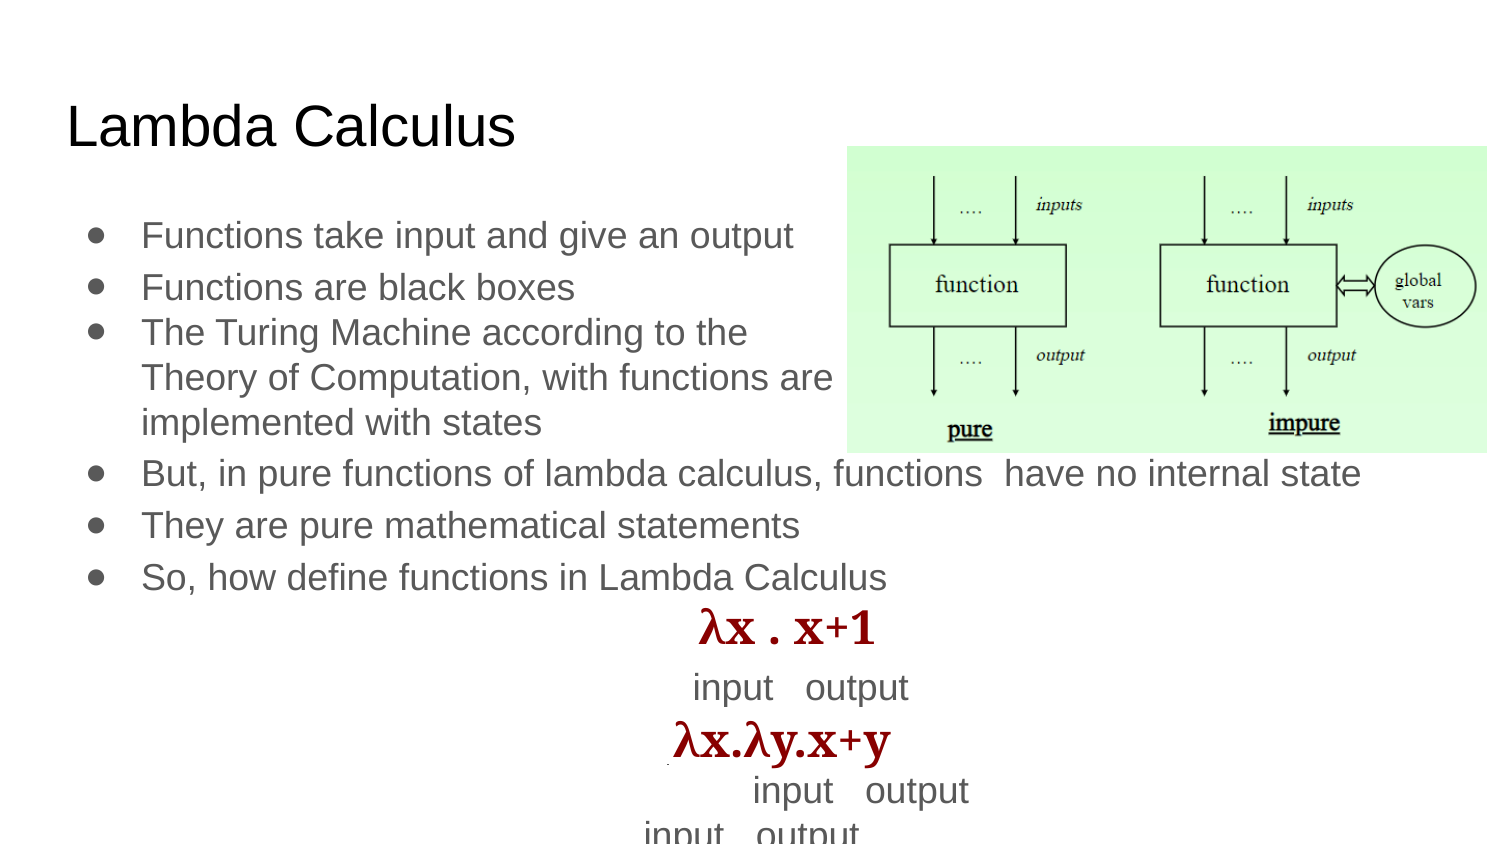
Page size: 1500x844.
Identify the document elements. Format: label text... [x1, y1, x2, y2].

picture [847, 145, 1487, 453]
list Functions take input and give an output Functions are black boxes The Turing Machine according to the Theory of Computation, with functions are implemented with states But, in pure functions of lambda calculus, functions have no internal state They are pure mathematical statements So, how define functions in Lambda Calculus λx . x+1 input output λx.λy.x+y input output input output [51, 189, 1449, 748]
title Lambda Calculus [51, 72, 1449, 167]
